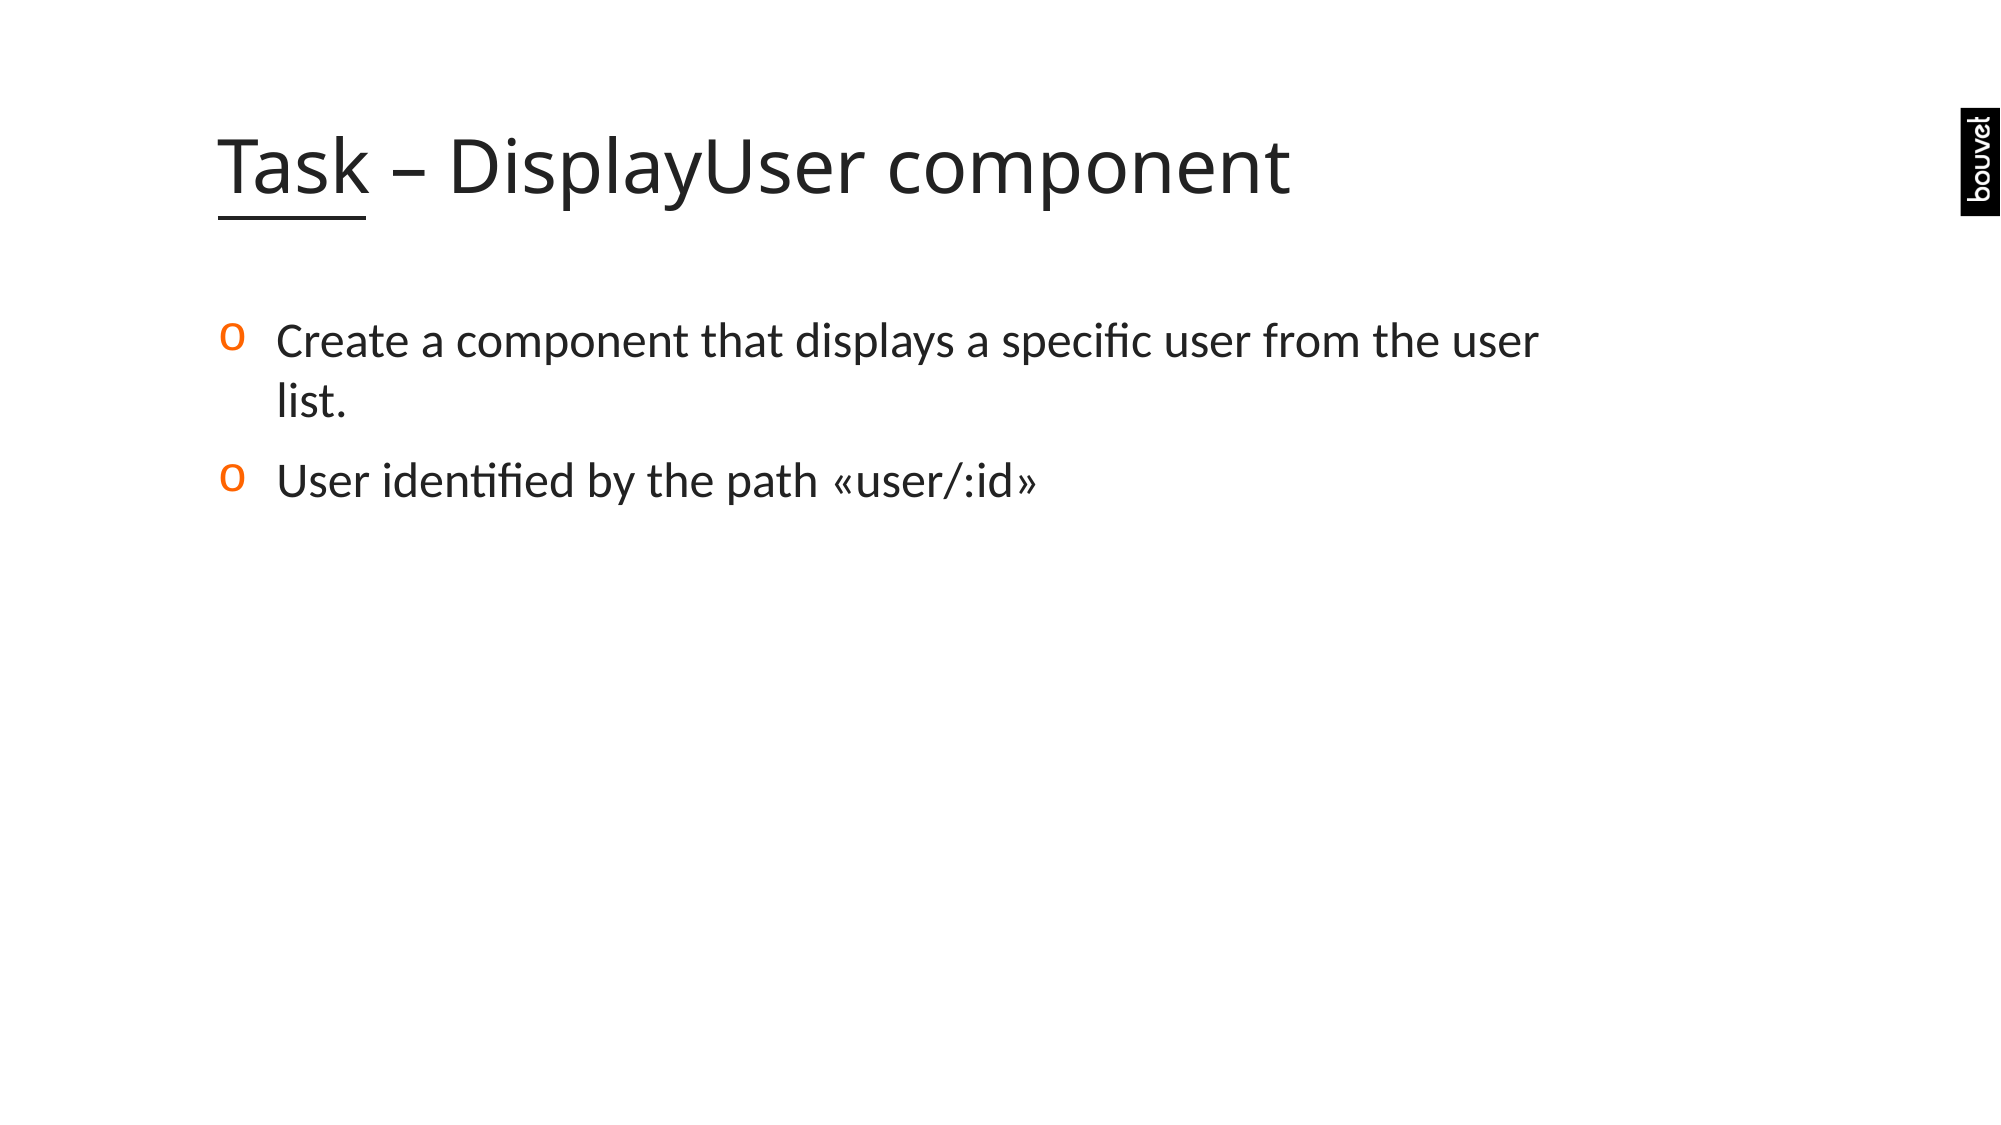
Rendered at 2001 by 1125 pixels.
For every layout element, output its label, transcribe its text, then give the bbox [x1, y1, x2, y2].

list Create a component that displays a specific user from the user list. User identified by the path «user/:id» [202, 299, 1578, 1014]
title Task – DisplayUser component [202, 59, 1867, 218]
